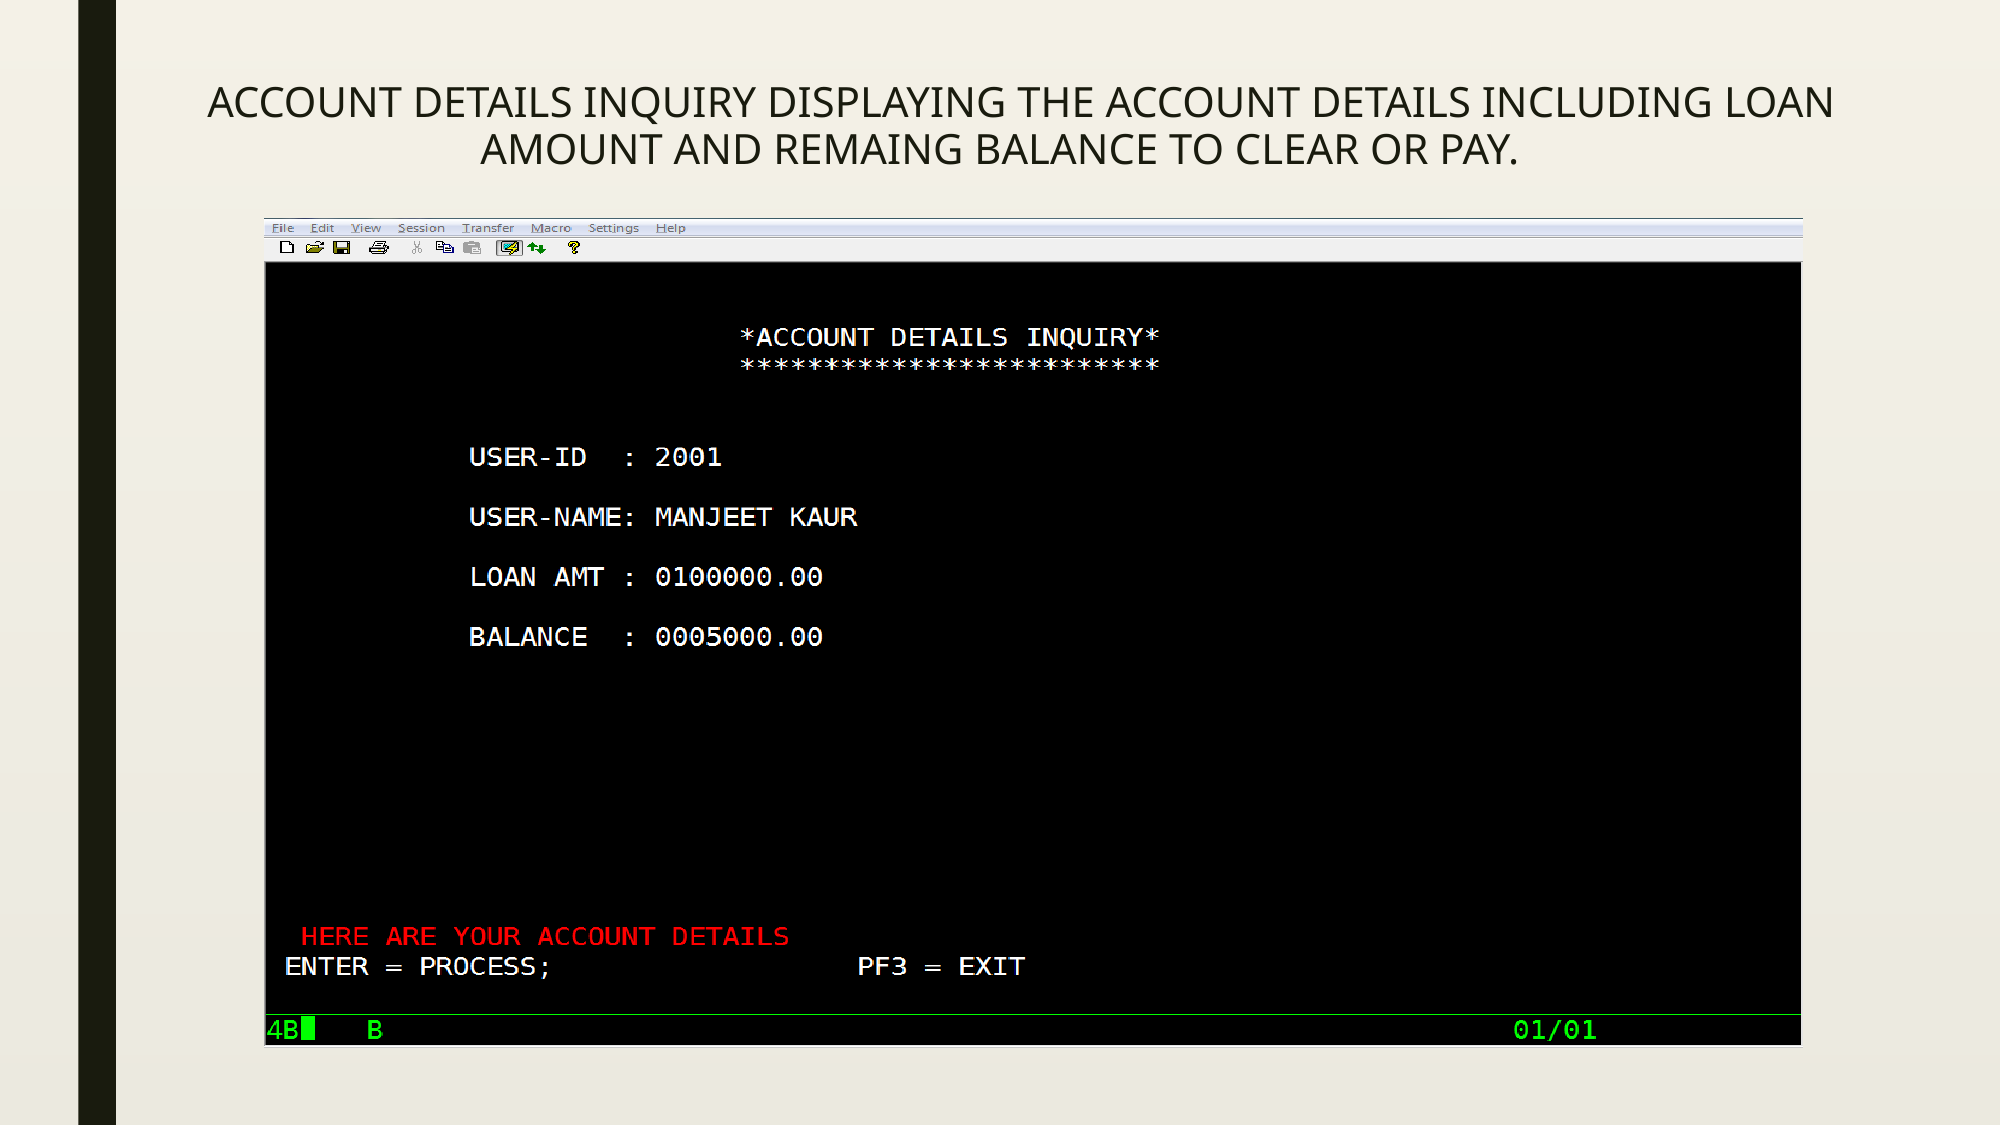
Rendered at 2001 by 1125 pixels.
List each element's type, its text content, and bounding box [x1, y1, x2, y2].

picture [264, 218, 1803, 1048]
list ACCOUNT DETAILS INQUIRY DISPLAYING THE ACCOUNT DETAILS INCLUDING LOAN AMOUNT AND REMAING BALANCE TO CLEAR OR PAY. [137, 72, 1863, 1014]
